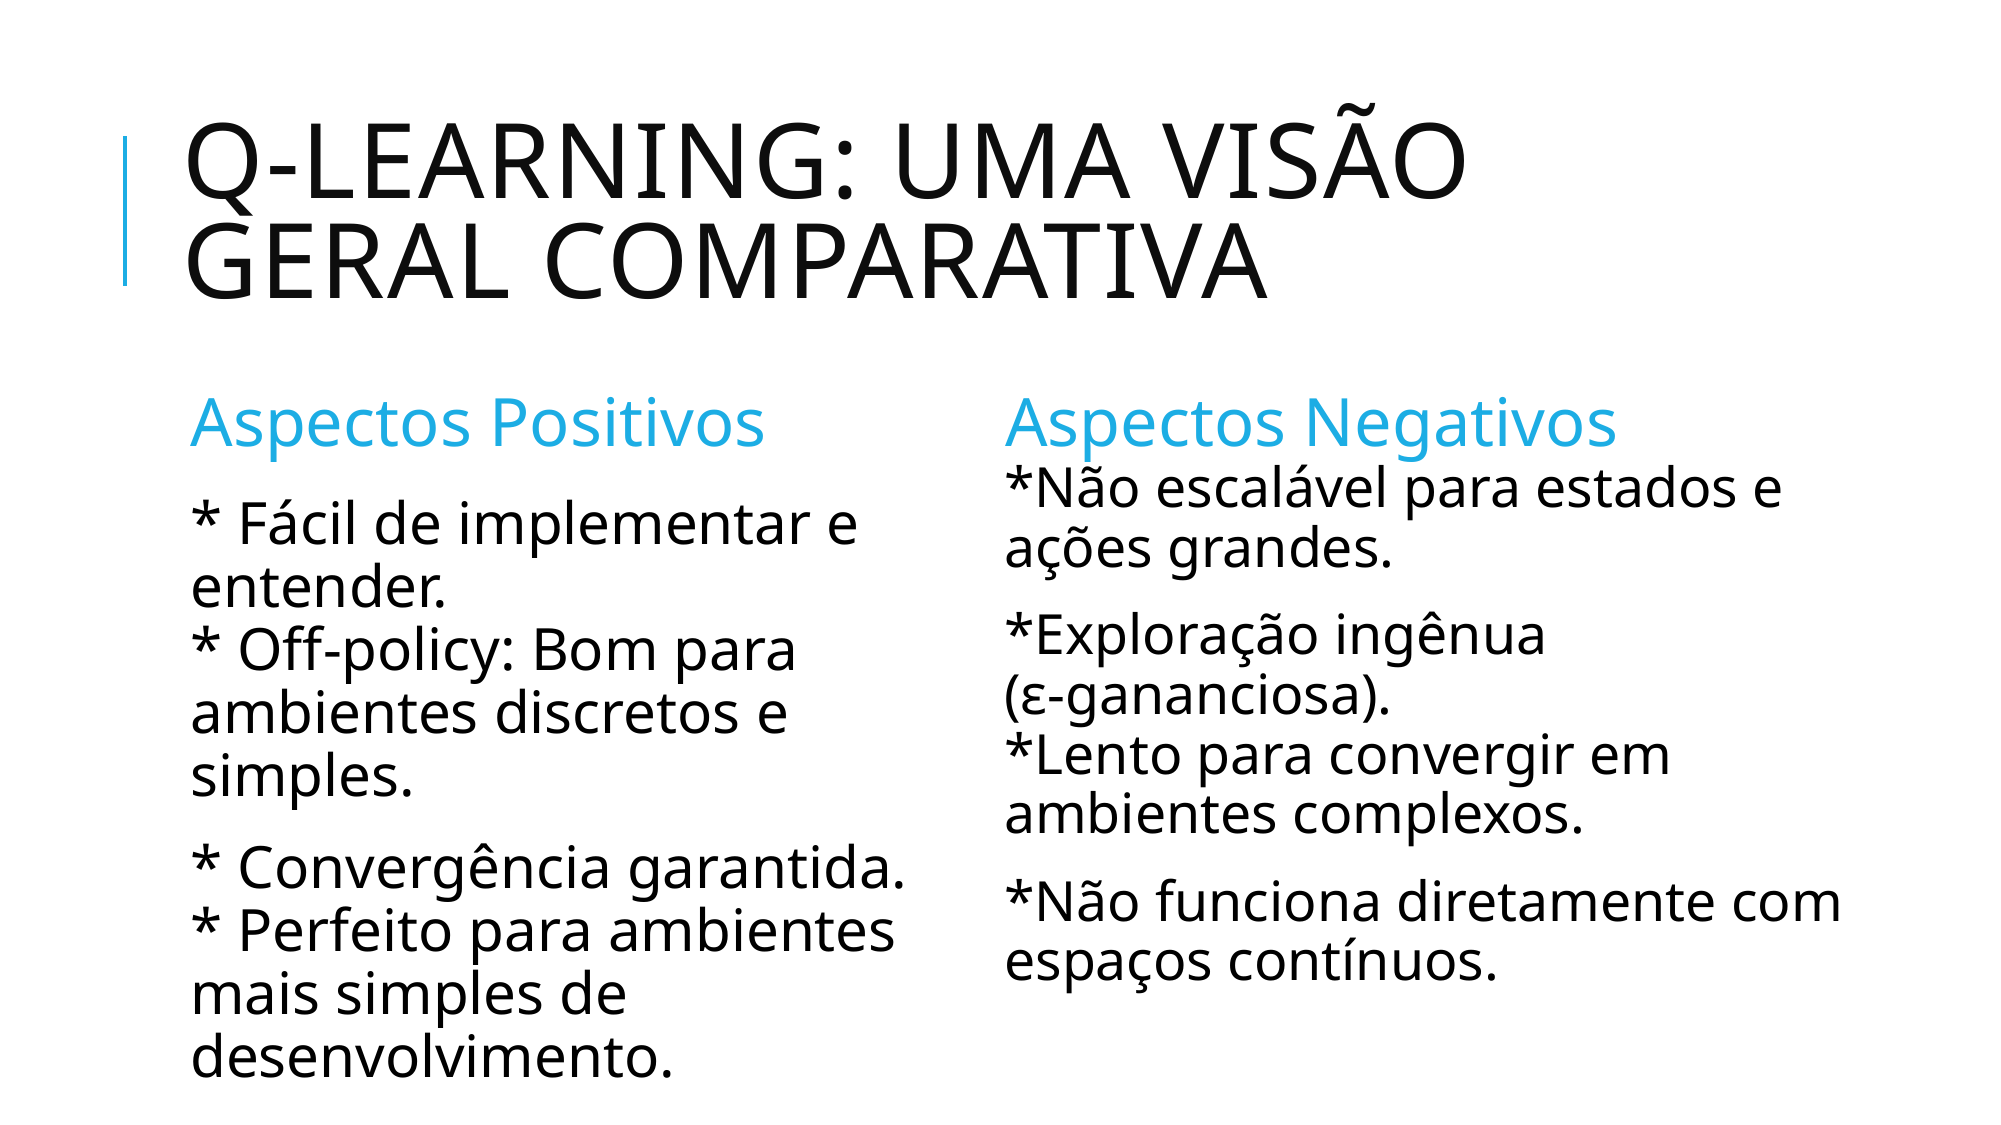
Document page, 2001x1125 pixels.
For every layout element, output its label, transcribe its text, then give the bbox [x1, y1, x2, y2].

list Aspectos Negativos [982, 357, 1763, 452]
list * Fácil de implementar e entender. * Off‑policy: Bom para ambientes discretos e simples. * Convergência garantida. * Perfeito para ambientes mais simples de desenvolvimento. [168, 486, 948, 1035]
list *Não escalável para estados e ações grandes. *Exploração ingênua (ε‑gananciosa). *Lento para convergir em ambientes complexos. *Não funciona diretamente com espaços contínuos. [982, 452, 1950, 1001]
title Q-learning: uma visão geral comparativa [168, 96, 1763, 342]
list Aspectos Positivos [168, 357, 948, 486]
